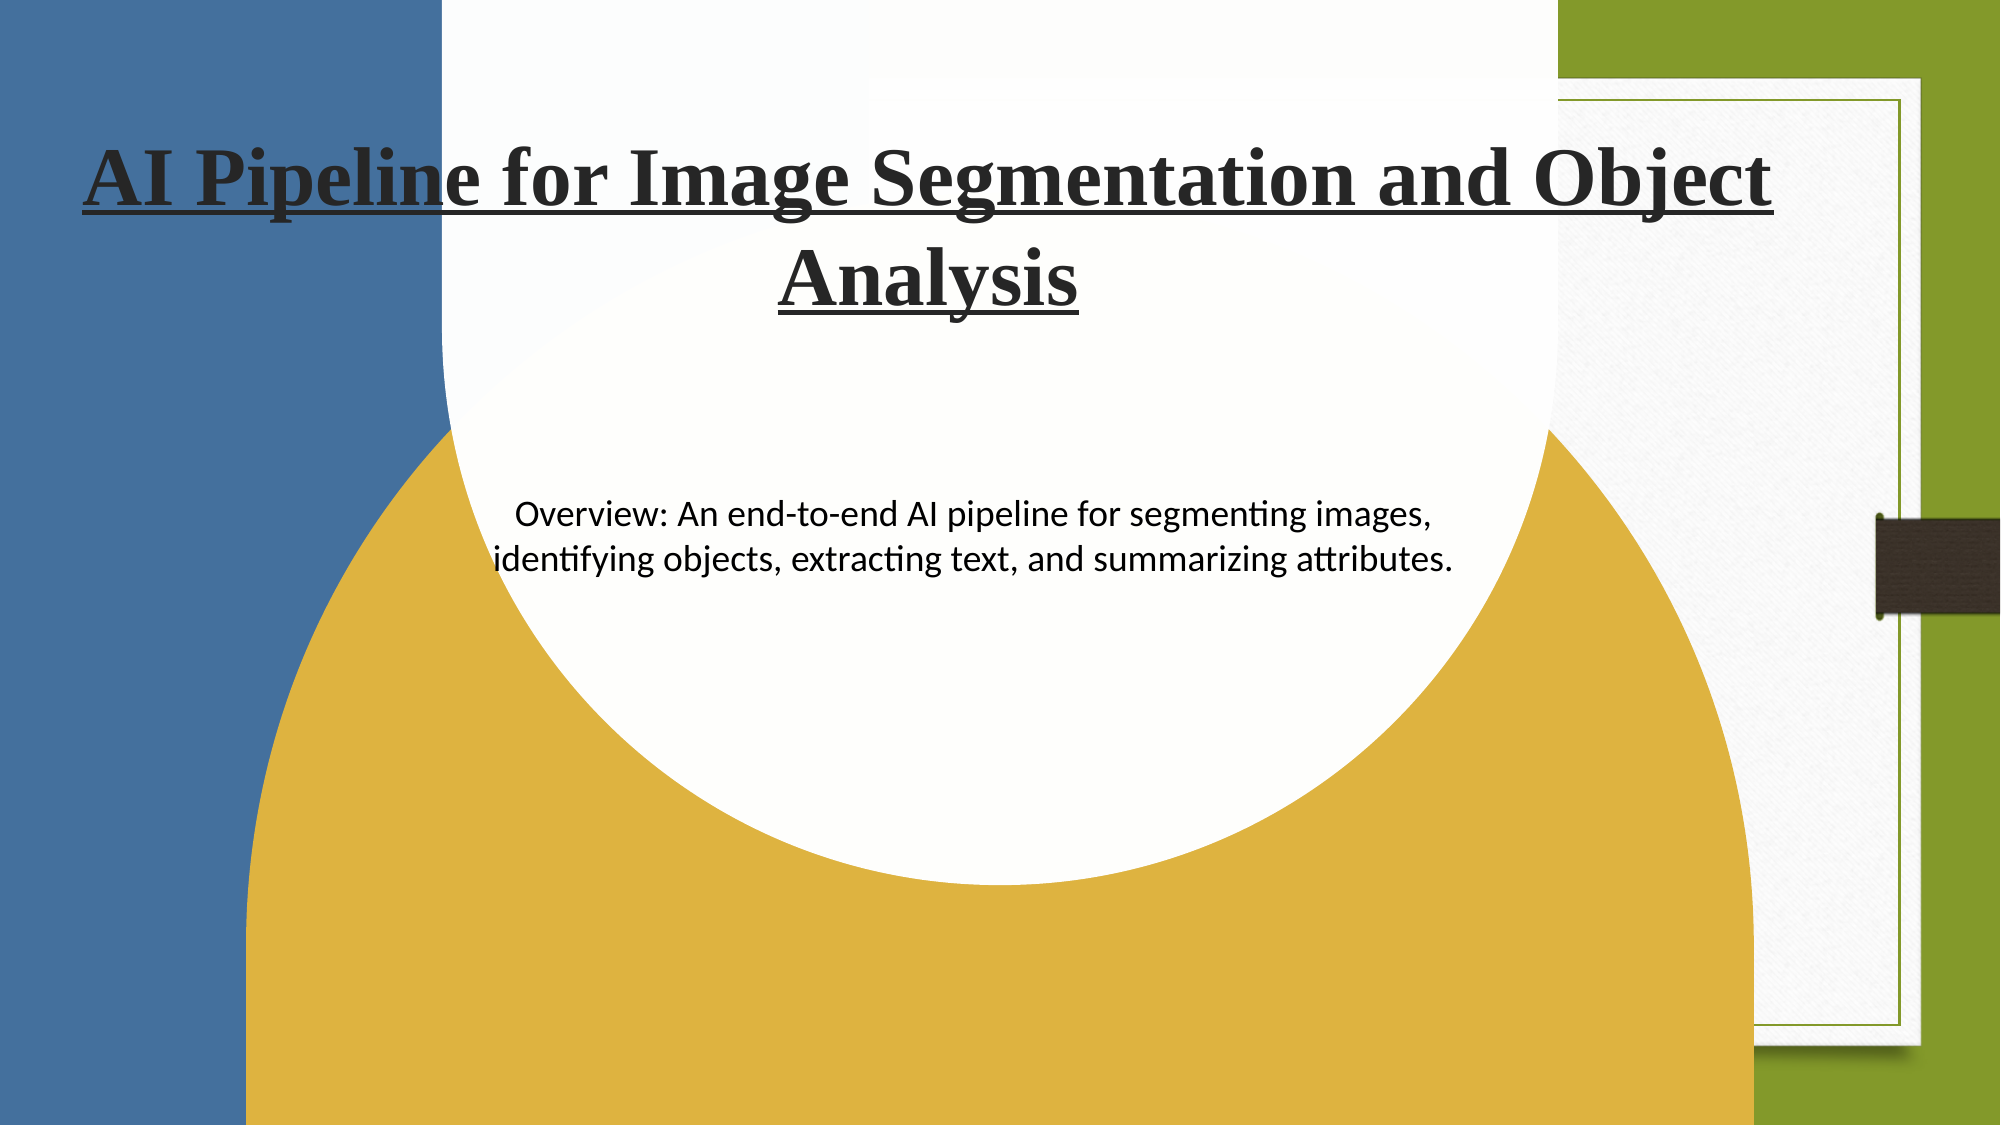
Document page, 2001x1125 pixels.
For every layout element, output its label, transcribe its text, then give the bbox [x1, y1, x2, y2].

text_box Overview: An end-to-end AI pipeline for segmenting images, identifying objects, extracting text, and summarizing attributes. [437, 481, 1510, 587]
title AI Pipeline for Image Segmentation and Object Analysis [46, 132, 1810, 512]
picture [1558, 0, 2001, 1125]
